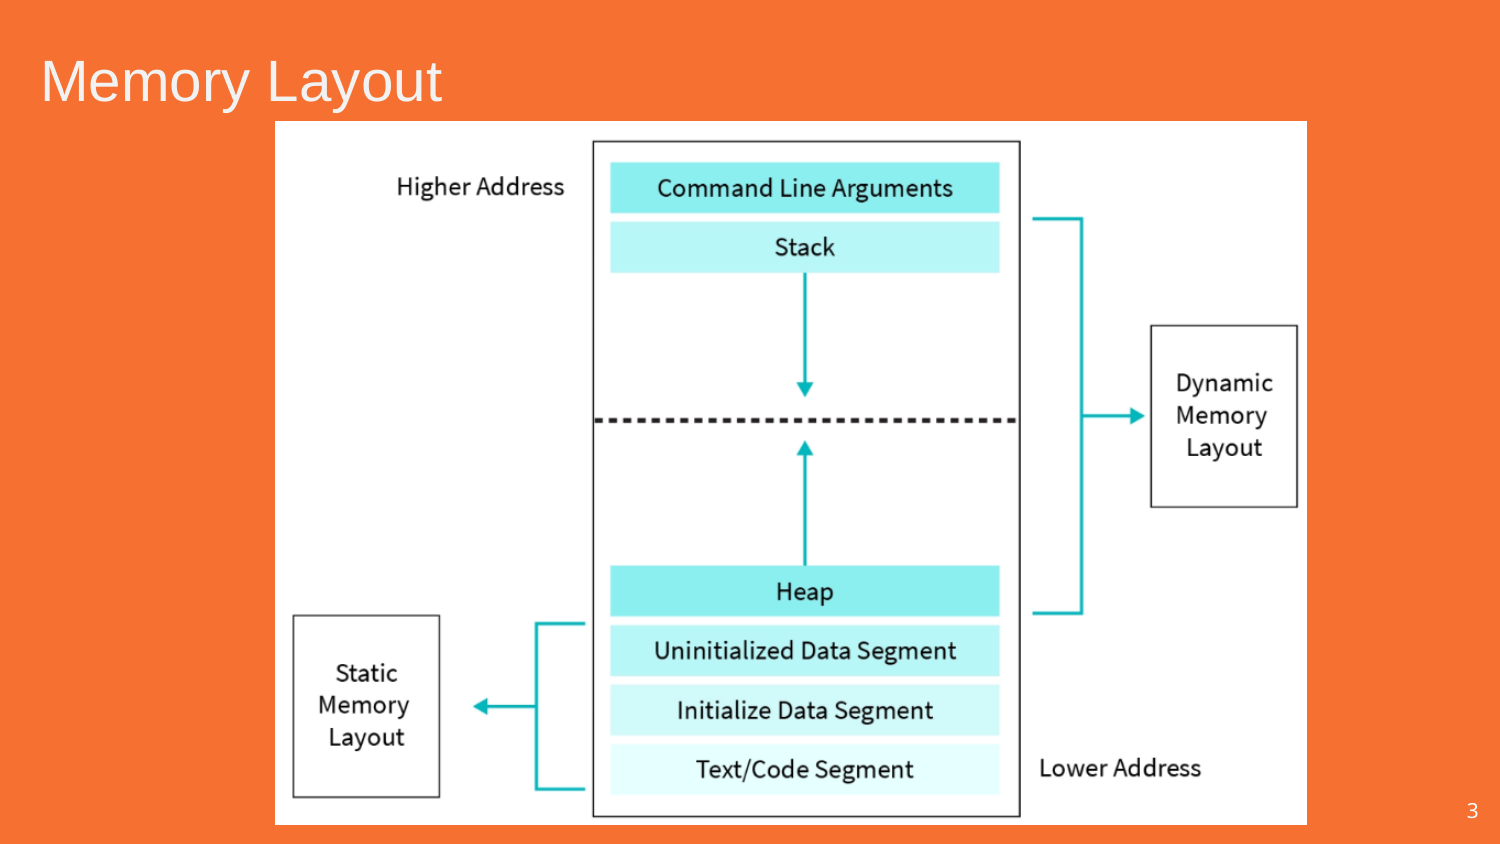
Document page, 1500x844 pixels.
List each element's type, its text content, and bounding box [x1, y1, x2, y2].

text_box Memory Layout [25, 35, 728, 121]
picture [275, 121, 1308, 825]
slide_number 3 [1403, 779, 1494, 844]
